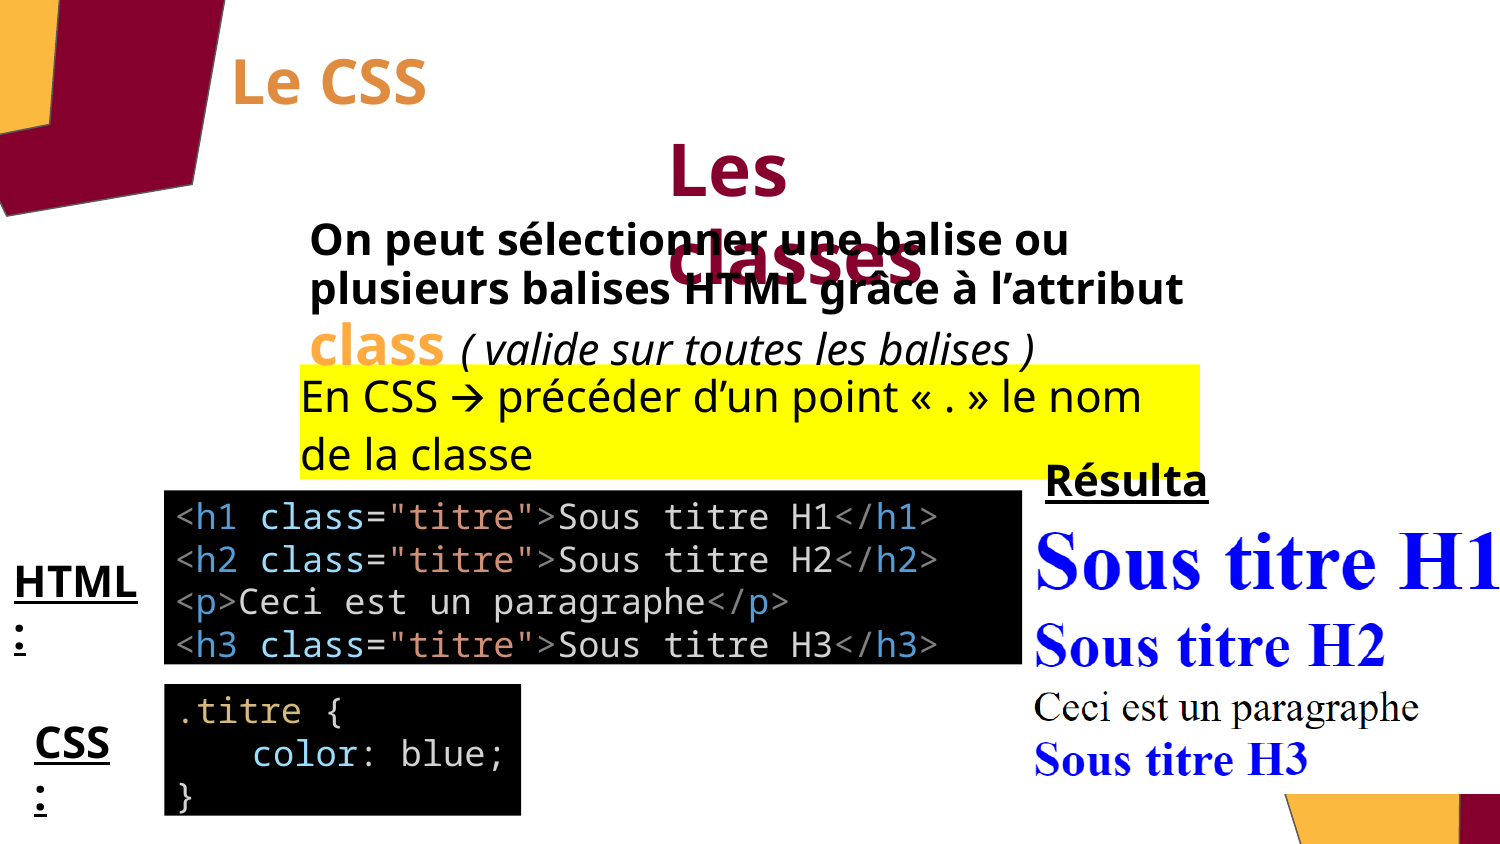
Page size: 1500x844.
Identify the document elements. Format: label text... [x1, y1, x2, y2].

text_box On peut sélectionner une balise ou plusieurs balises HTML grâce à l’attribut class ( valide sur toutes les balises ) [307, 211, 1284, 378]
text_box Le CSS [228, 28, 484, 118]
text_box .titre { color: blue; } [164, 684, 522, 816]
picture [1033, 519, 1500, 795]
text_box CSS : [32, 712, 133, 820]
text_box <h1 class="titre">Sous titre H1</h1> <h2 class="titre">Sous titre H2</h2> <p>Ceci est un paragraphe</p> <h3 class="titre">Sous titre H3</h3> [164, 490, 1023, 665]
text_box En CSS 🡪 précéder d’un point « . » le nom de la classe [299, 364, 1200, 479]
text_box Résultat: [1042, 451, 1218, 517]
title Les classes [665, 122, 968, 211]
text_box HTML : [11, 551, 153, 659]
